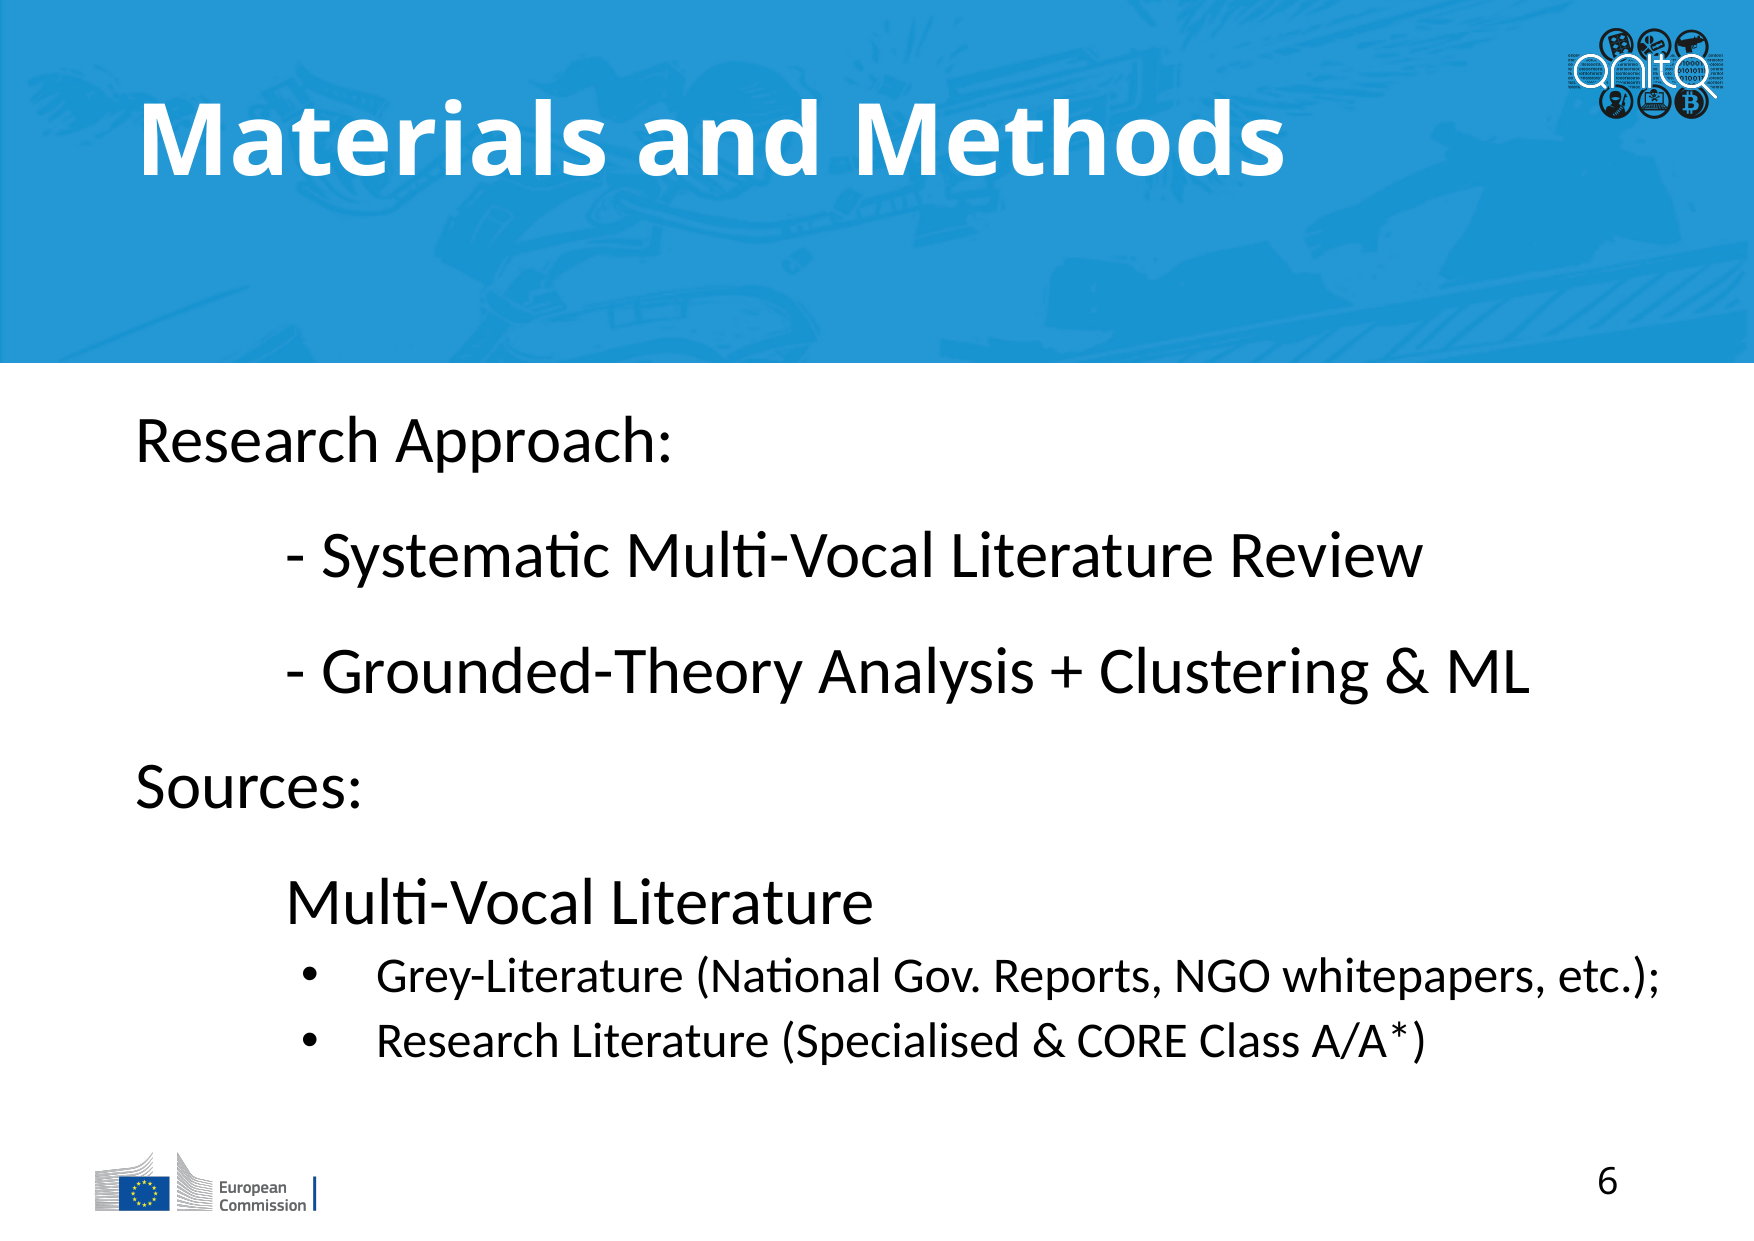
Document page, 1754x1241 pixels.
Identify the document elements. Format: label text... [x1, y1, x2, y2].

list Materials and Methods [120, 68, 1577, 244]
slide_number 6 [1238, 1149, 1634, 1216]
list Research Approach: - Systematic Multi-Vocal Literature Review - Grounded-Theory Analysis + Clustering & ML Sources: Multi-Vocal Literature Grey-Literature (National Gov. Reports, NGO whitepapers, etc.); Research Literature (Specialised & CORE Class A/A*) [120, 388, 1754, 1117]
picture [87, 1145, 323, 1216]
picture [0, 0, 1754, 363]
